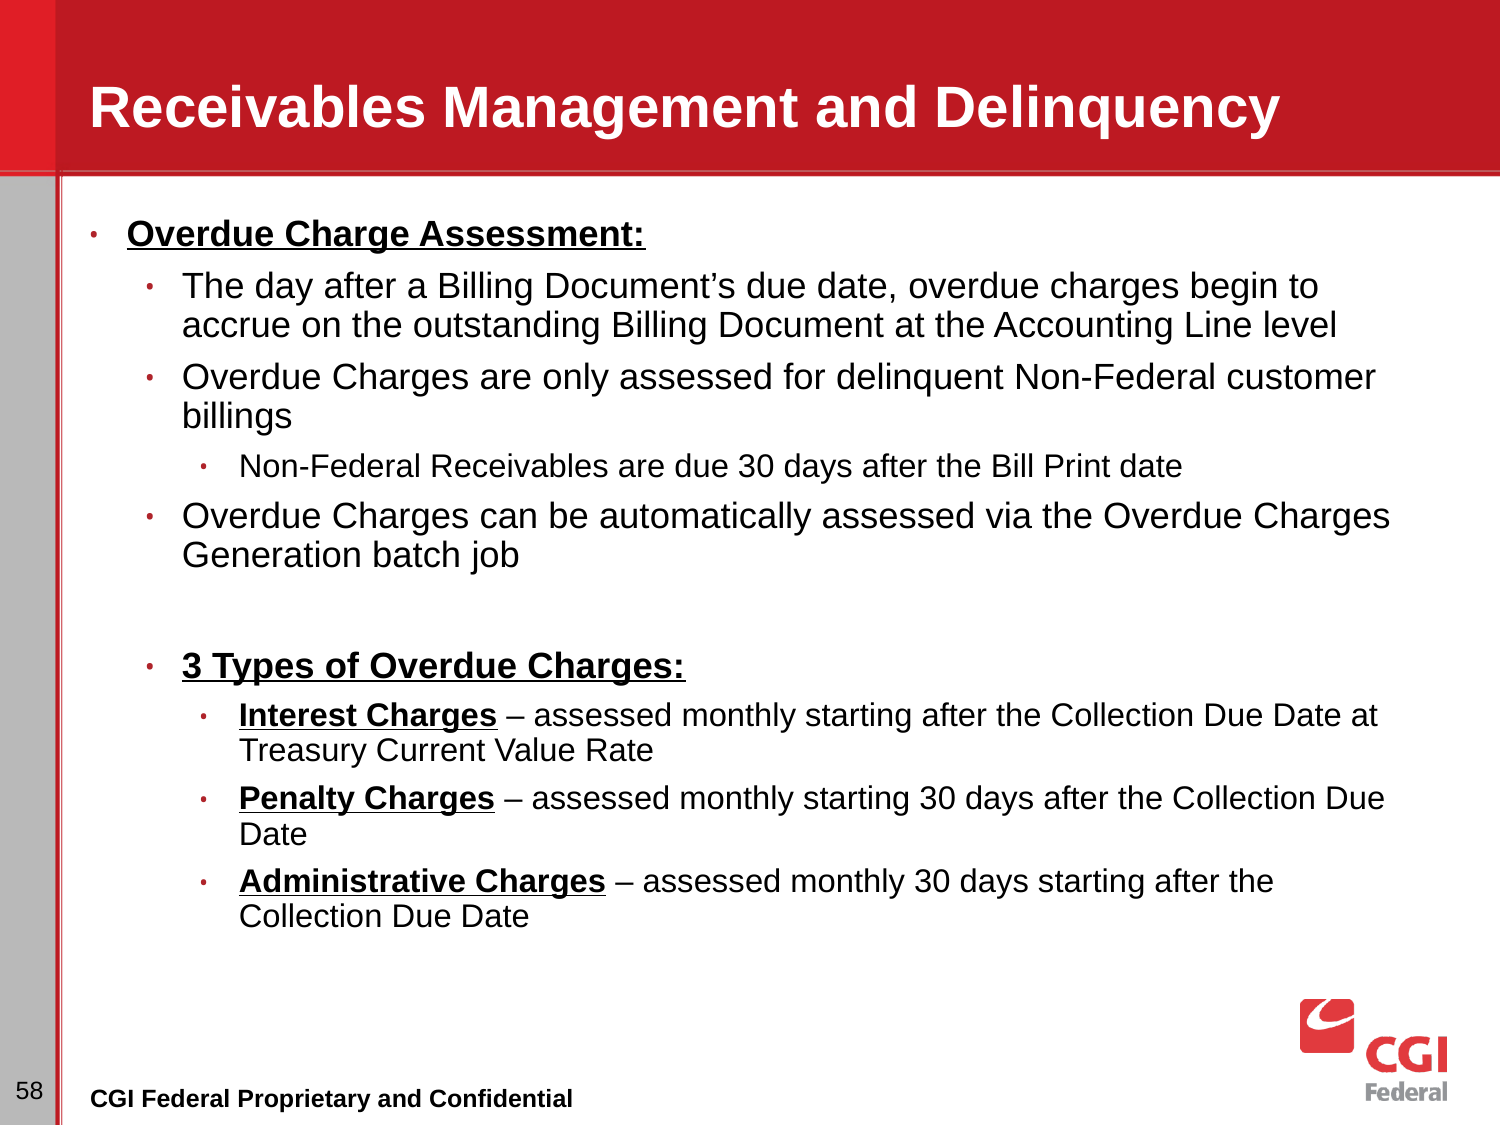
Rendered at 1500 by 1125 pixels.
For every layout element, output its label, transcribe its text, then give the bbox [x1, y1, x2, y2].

text_box CGI Federal Proprietary and Confidential [75, 1074, 1225, 1125]
picture [1300, 999, 1447, 1101]
picture [0, 1118, 63, 1125]
slide_number ‹#› [0, 1067, 72, 1118]
title Receivables Management and Delinquency [74, 54, 1467, 147]
list Overdue Charge Assessment: The day after a Billing Document’s due date, overdue charges begin to accrue on the outstanding Billing Document at the Accounting Line level Overdue Charges are only assessed for delinquent Non-Federal customer billings Non-Federal Receivables are due 30 days after the Bill Print date Overdue Charges can be automatically assessed via the Overdue Charges Generation batch job 3 Types of Overdue Charges: Interest Charges – assessed monthly starting after the Collection Due Date at Treasury Current Value Rate Penalty Charges – assessed monthly starting 30 days after the Collection Due Date Administrative Charges – assessed monthly 30 days starting after the Collection Due Date [73, 207, 1428, 1010]
picture [0, 0, 1500, 1067]
